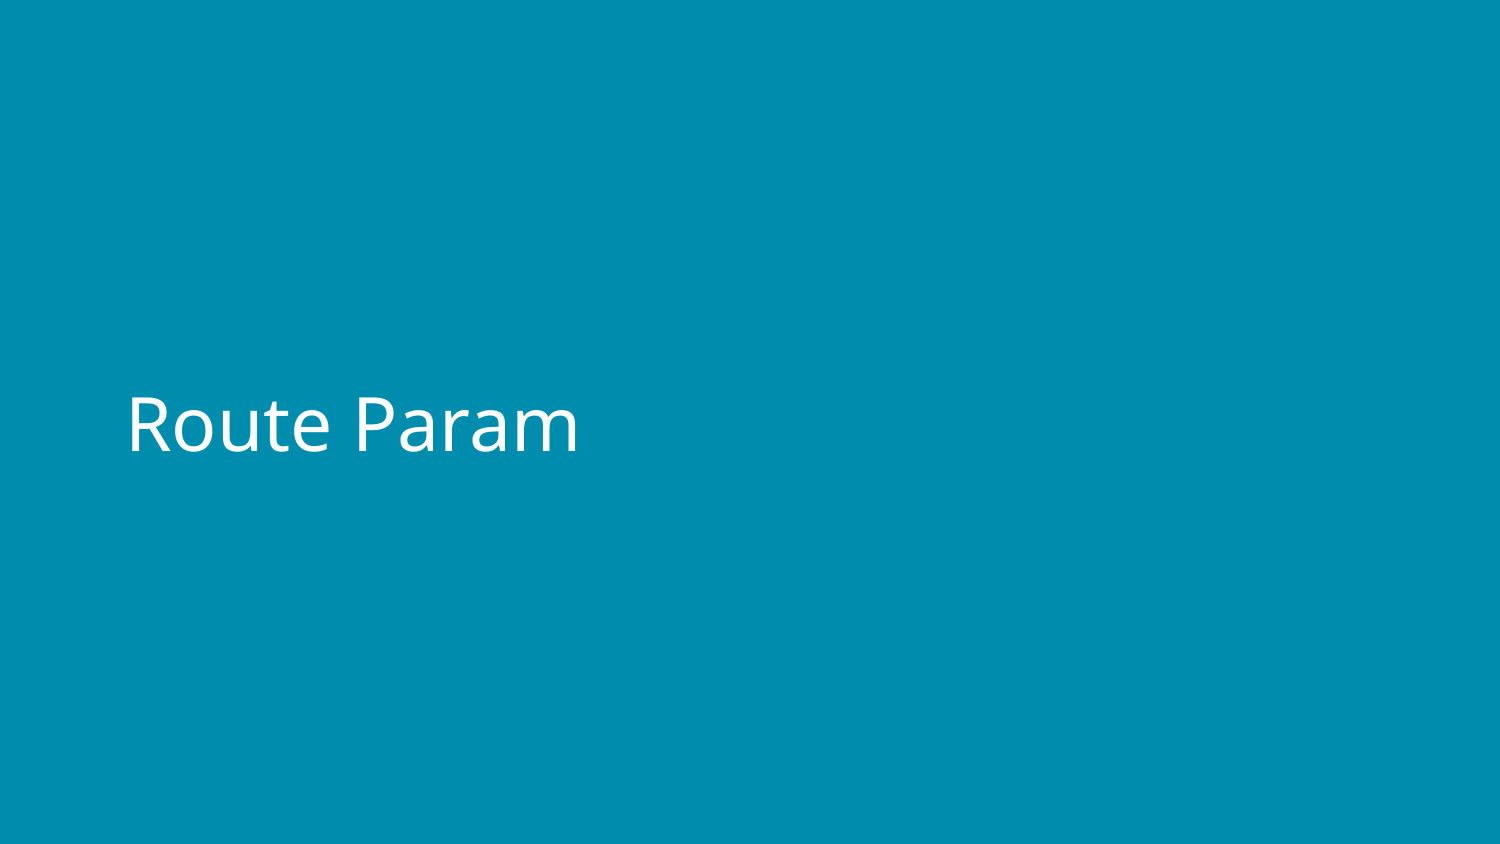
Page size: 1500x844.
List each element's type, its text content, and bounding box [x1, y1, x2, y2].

title Route Param [110, 351, 1399, 493]
